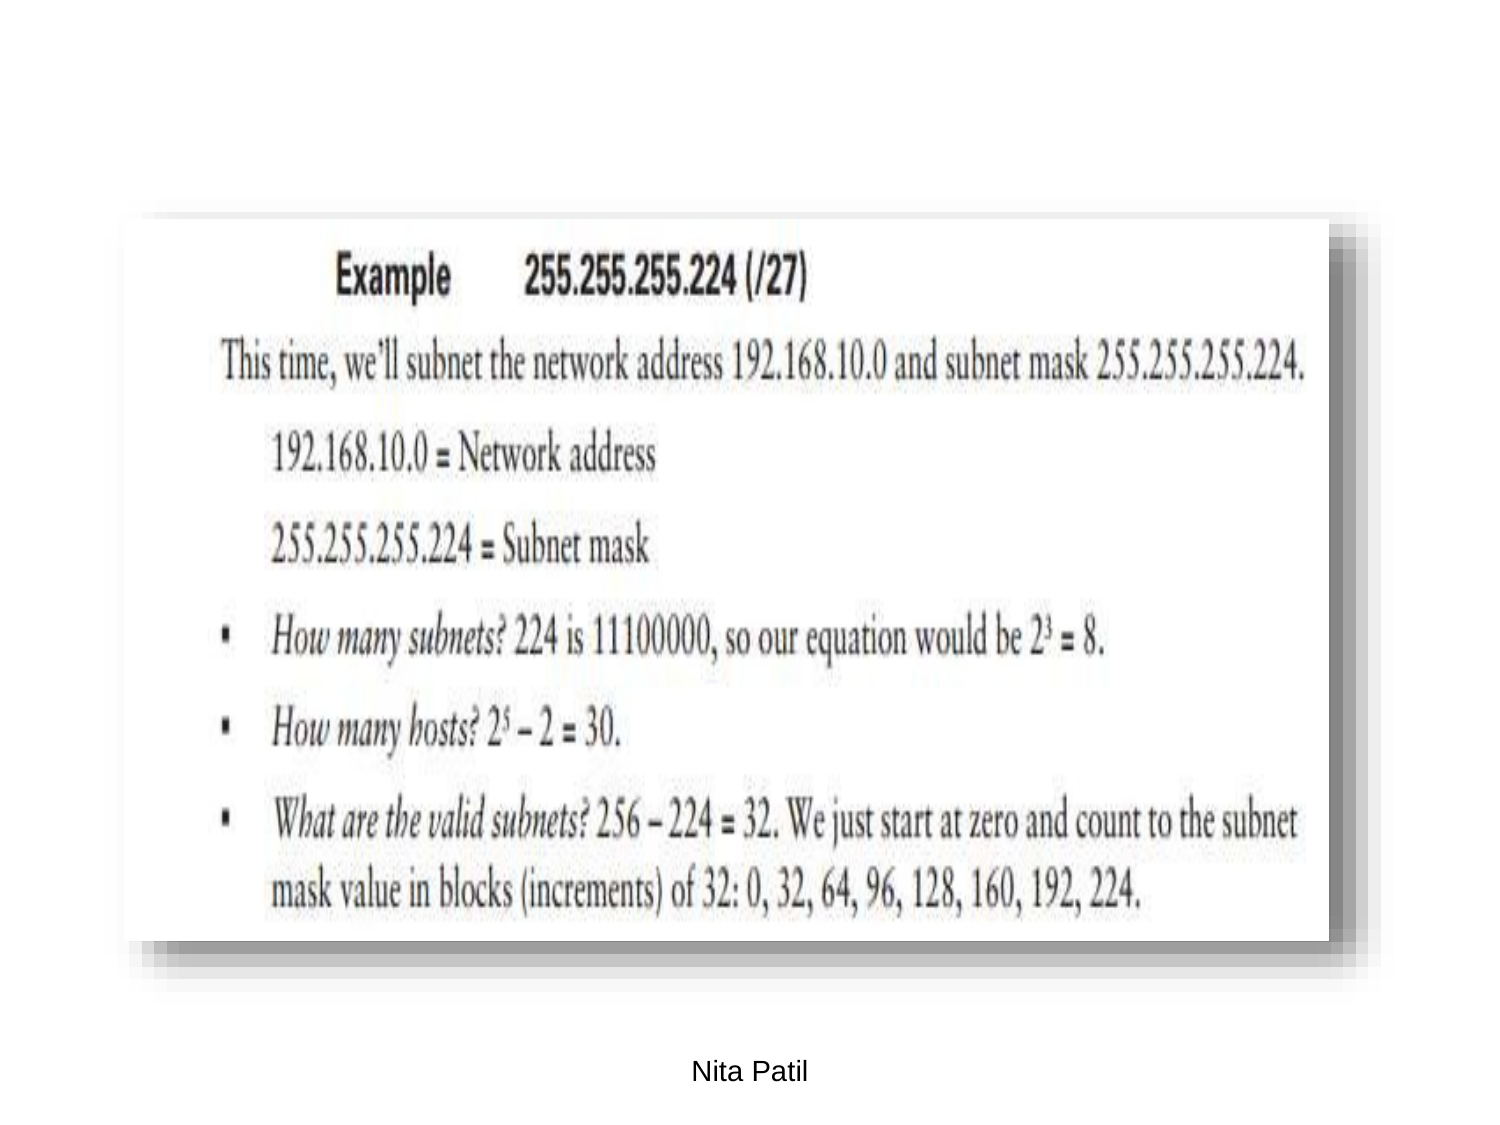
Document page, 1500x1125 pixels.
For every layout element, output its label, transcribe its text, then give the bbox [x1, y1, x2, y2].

text_box Nita Patil [512, 1040, 988, 1101]
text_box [91, 187, 1394, 1005]
